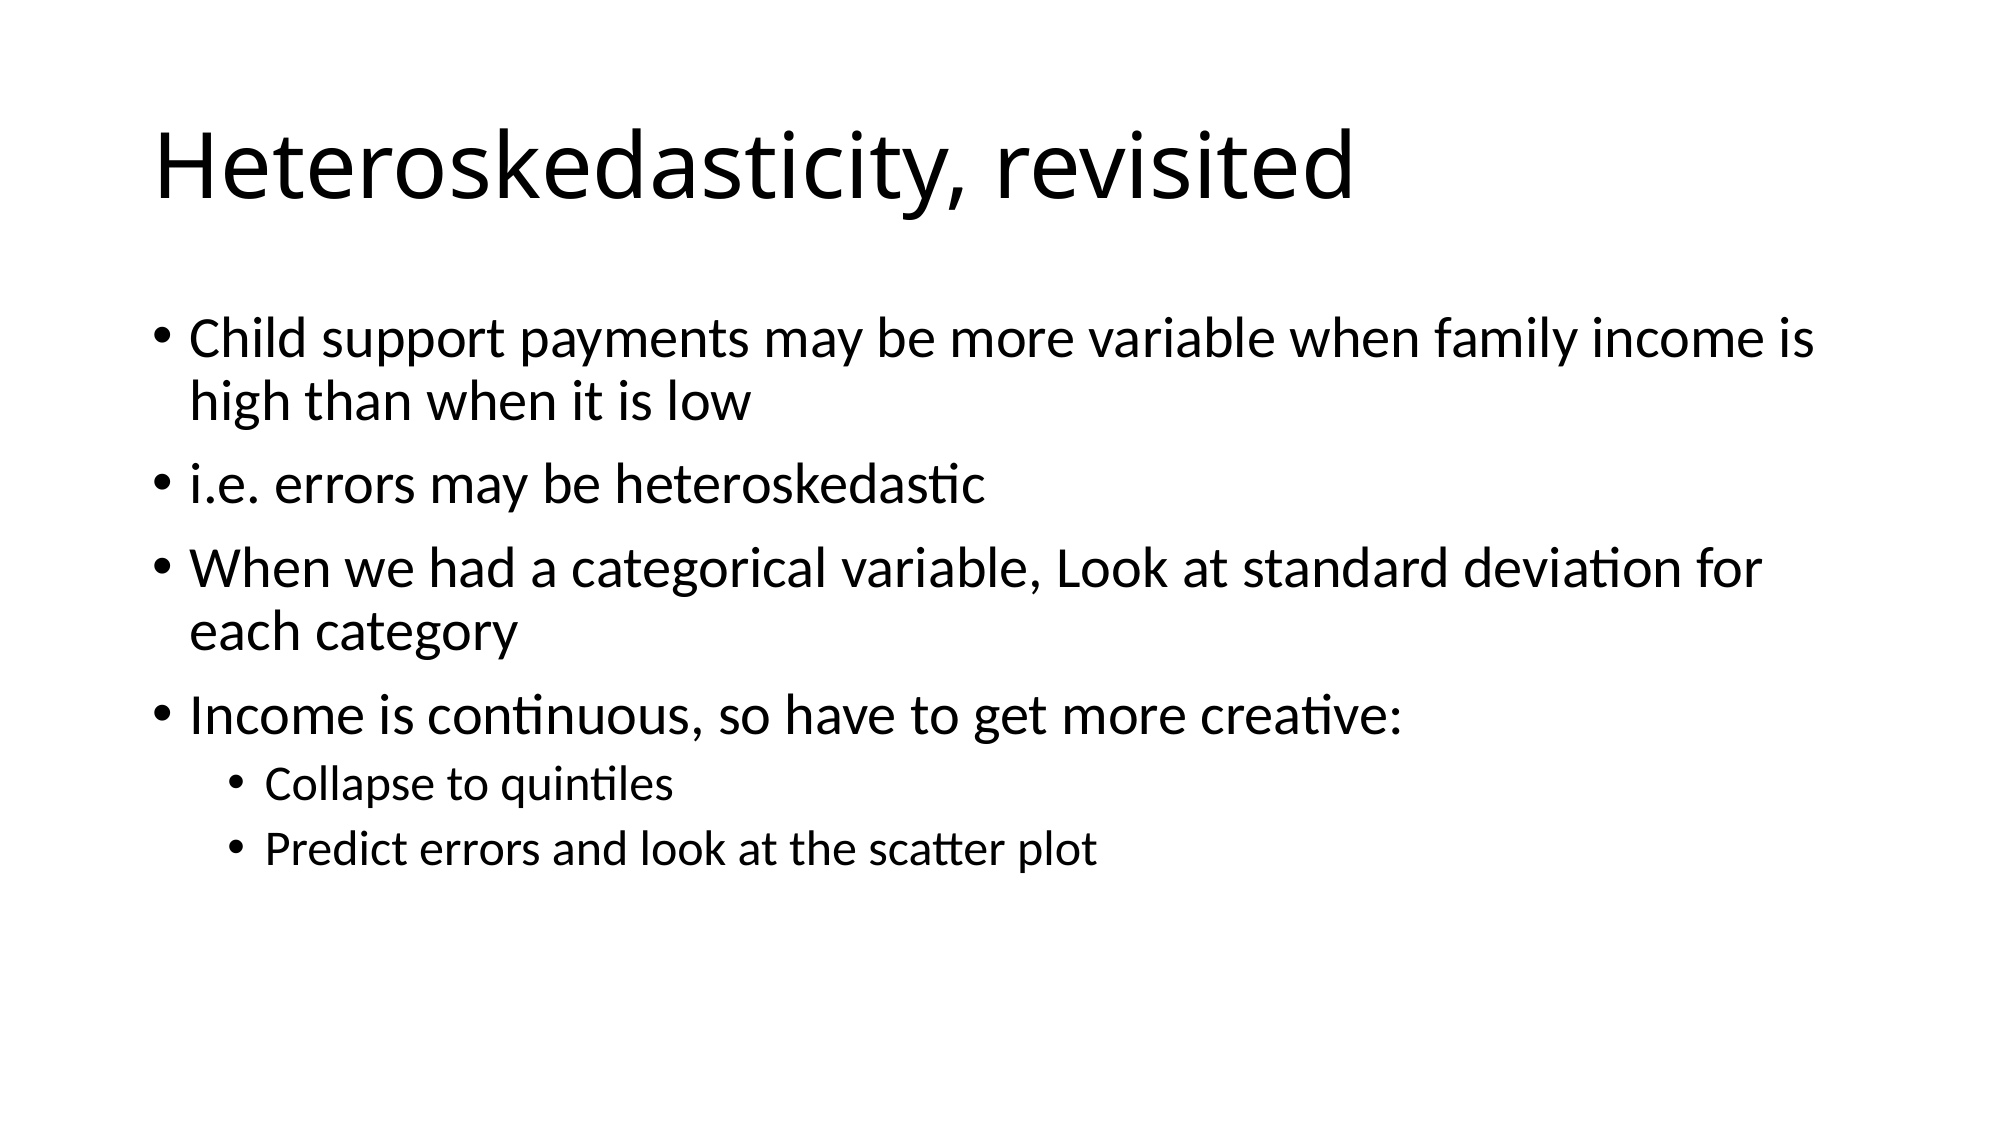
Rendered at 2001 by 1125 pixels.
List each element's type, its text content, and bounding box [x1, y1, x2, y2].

title Heteroskedasticity, revisited [137, 59, 1863, 278]
list Child support payments may be more variable when family income is high than when it is low i.e. errors may be heteroskedastic When we had a categorical variable, Look at standard deviation for each category Income is continuous, so have to get more creative: Collapse to quintiles Predict errors and look at the scatter plot [137, 299, 1863, 1014]
